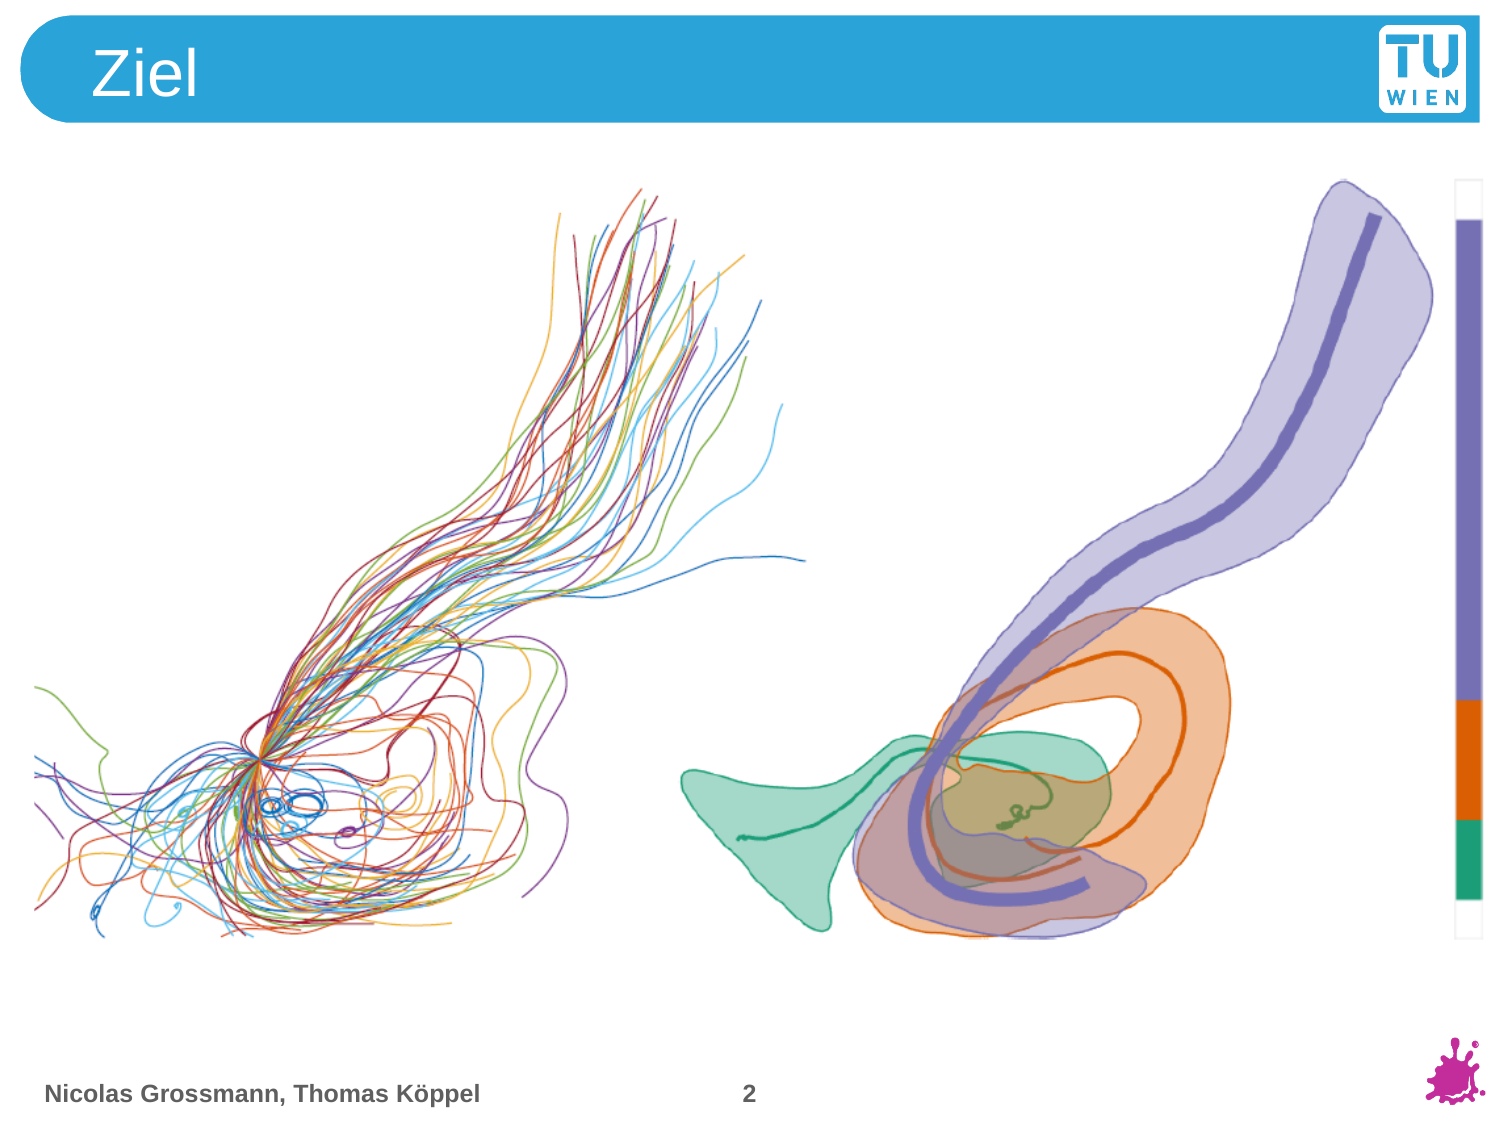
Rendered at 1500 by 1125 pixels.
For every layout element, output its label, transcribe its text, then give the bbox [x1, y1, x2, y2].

footer Nicolas Grossmann, Thomas Köppel [29, 1067, 632, 1118]
picture [1379, 25, 1466, 113]
slide_number 2 [660, 1067, 839, 1118]
picture [34, 155, 1500, 940]
title Ziel [76, 6, 1351, 132]
